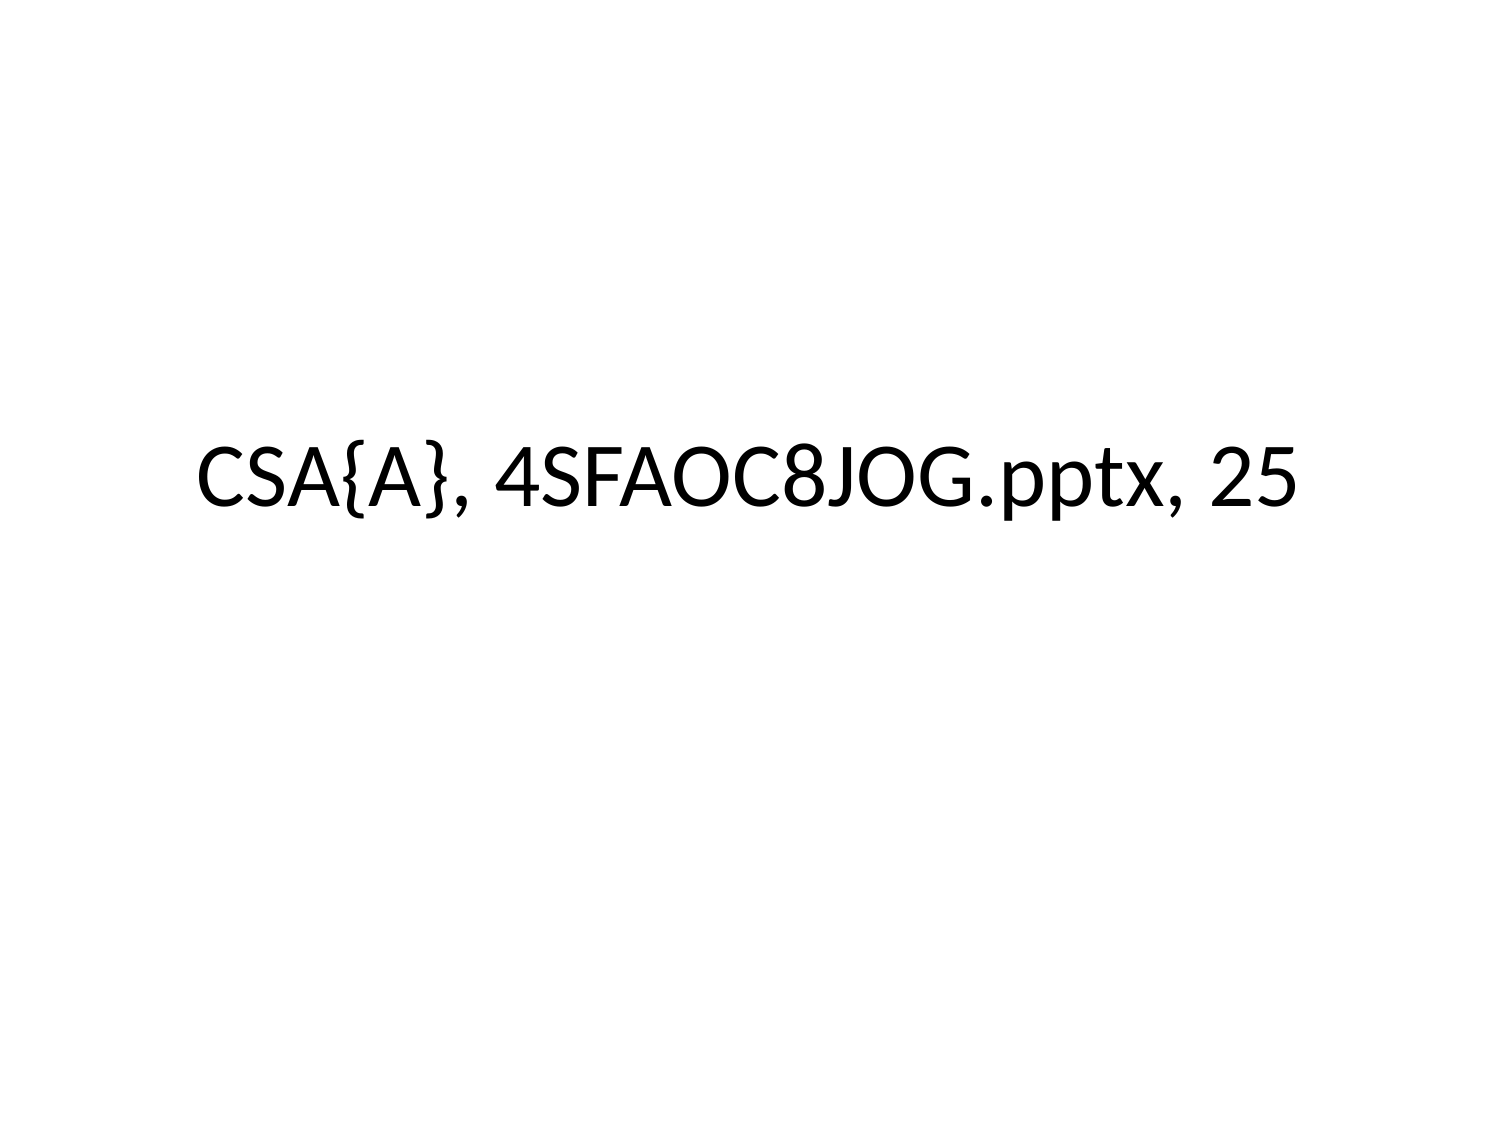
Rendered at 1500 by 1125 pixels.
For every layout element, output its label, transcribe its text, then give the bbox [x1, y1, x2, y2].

title CSA{A}, 4SFAOC8JOG.pptx, 25 [112, 349, 1388, 591]
